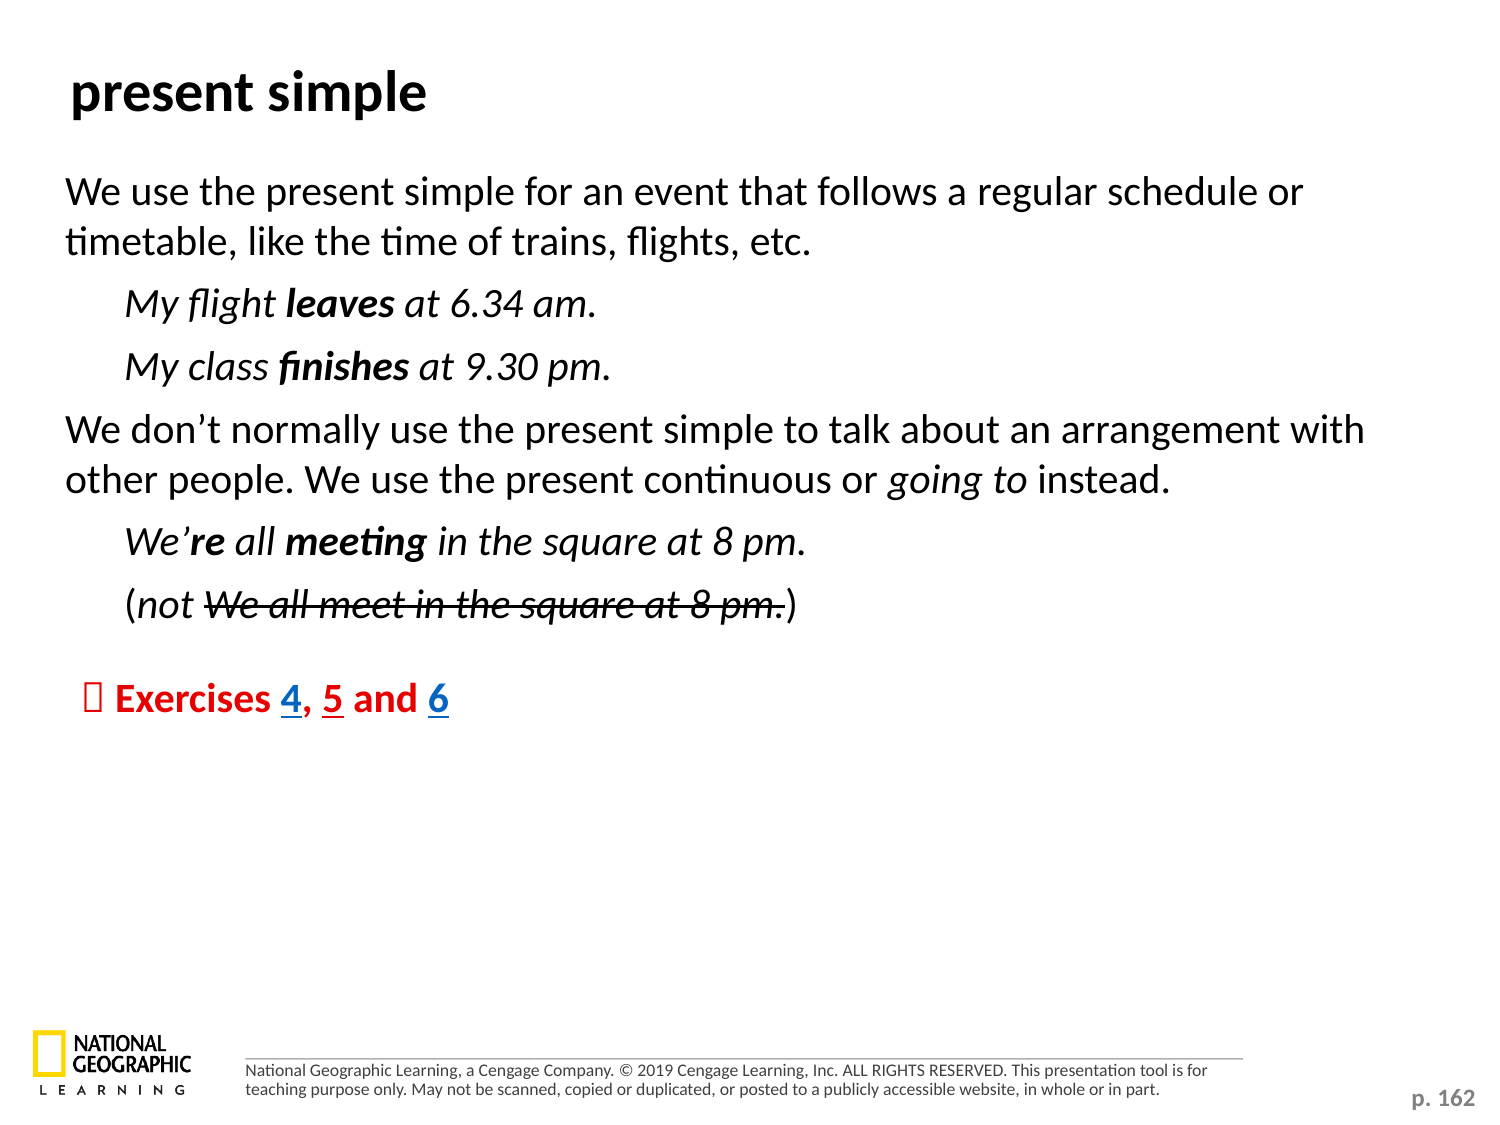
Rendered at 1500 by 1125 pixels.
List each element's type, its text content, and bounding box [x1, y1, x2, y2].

text_box  Exercises 4, 5 and 6 [65, 663, 465, 729]
text_box We use the present simple for an event that follows a regular schedule or timetable, like the time of trains, flights, etc. My flight leaves at 6.34 am. My class finishes at 9.30 pm. We don’t normally use the present simple to talk about an arrangement with other people. We use the present continuous or going to instead. We’re all meeting in the square at 8 pm. (not We all meet in the square at 8 pm.) [50, 156, 1443, 634]
text_box p. 162 [1322, 1073, 1491, 1119]
text_box present simple [56, 45, 443, 131]
picture [33, 1030, 191, 1095]
